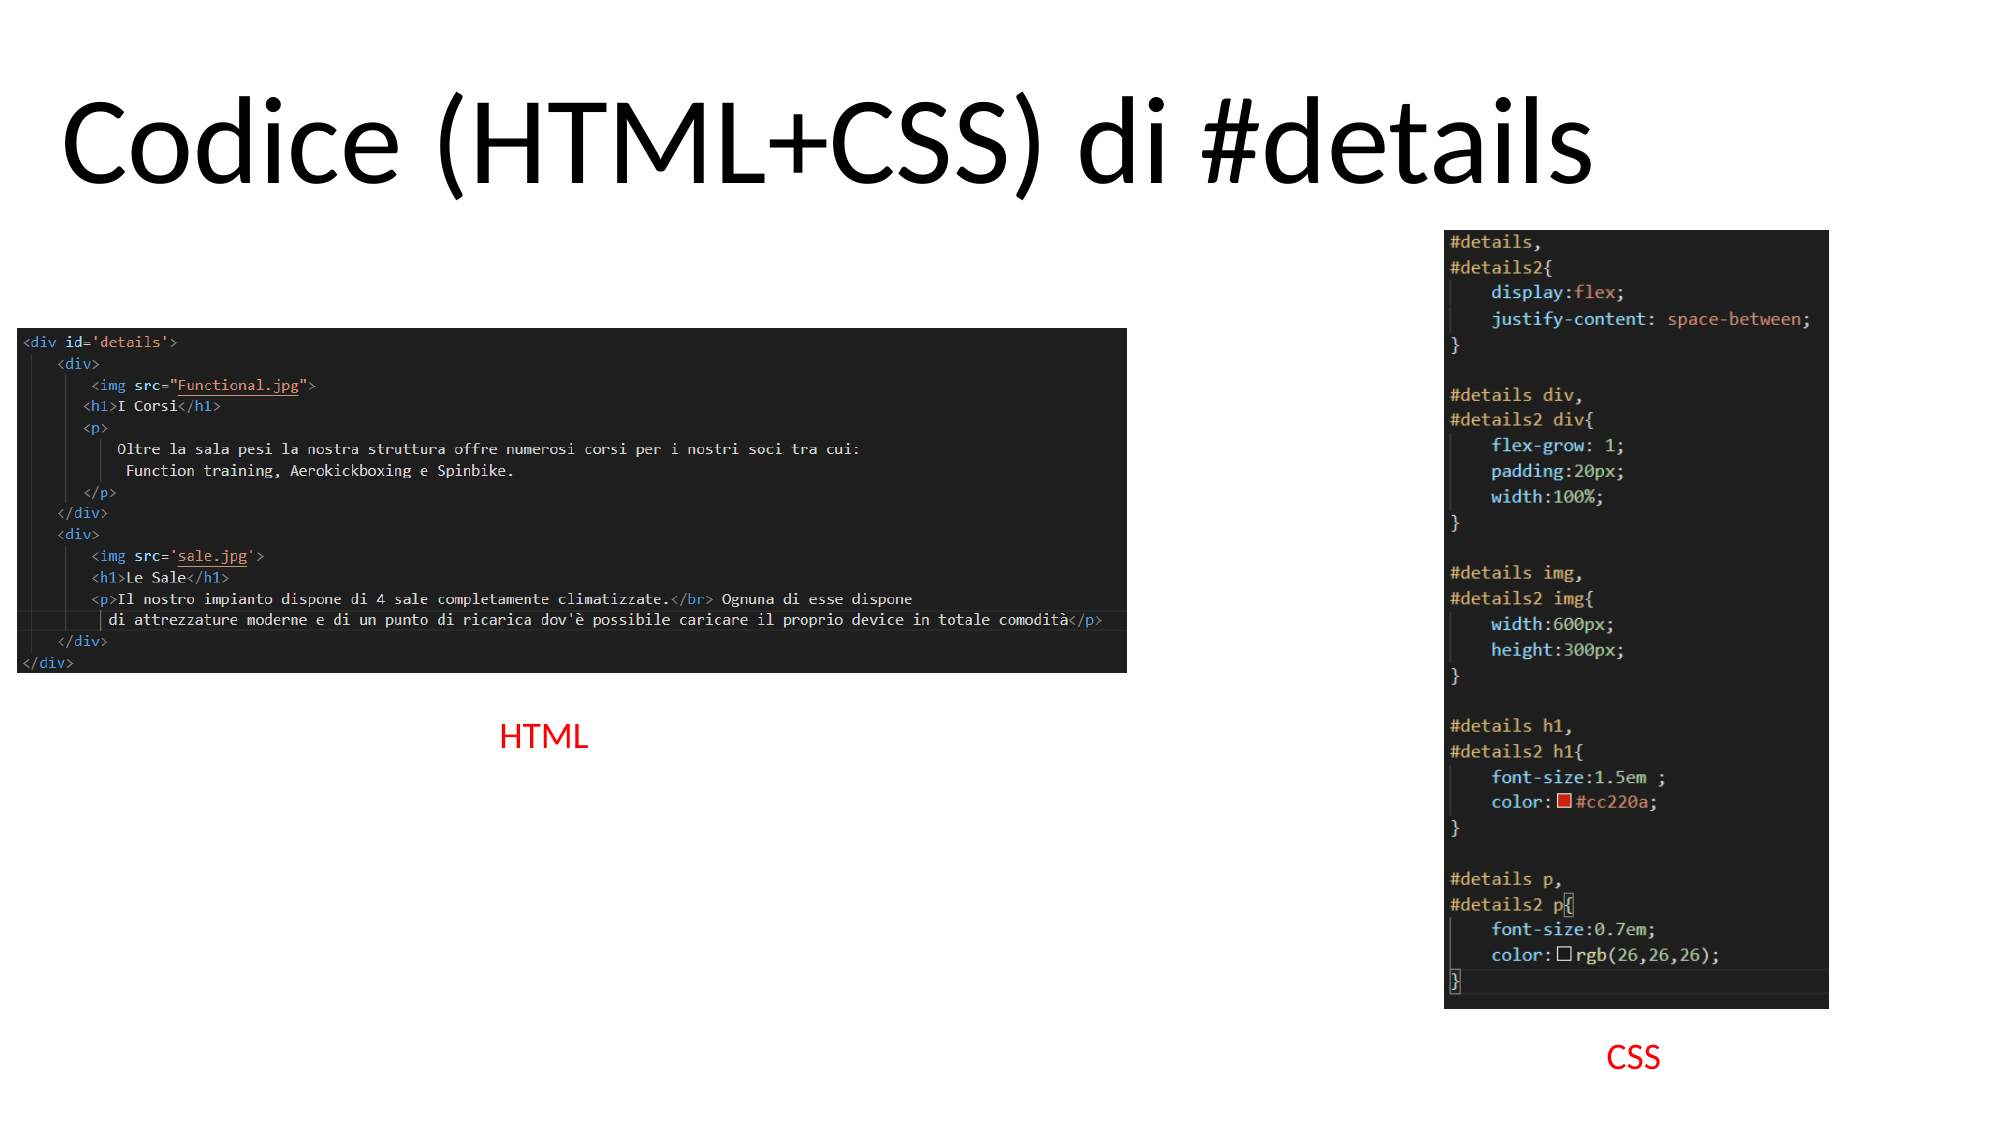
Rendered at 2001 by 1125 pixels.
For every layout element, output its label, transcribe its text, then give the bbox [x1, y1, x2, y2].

picture [17, 328, 1127, 673]
picture [1444, 230, 1829, 1009]
text_box Codice (HTML+CSS) di #details [46, 50, 1754, 216]
text_box CSS [1591, 1024, 1976, 1084]
text_box HTML [484, 703, 900, 764]
